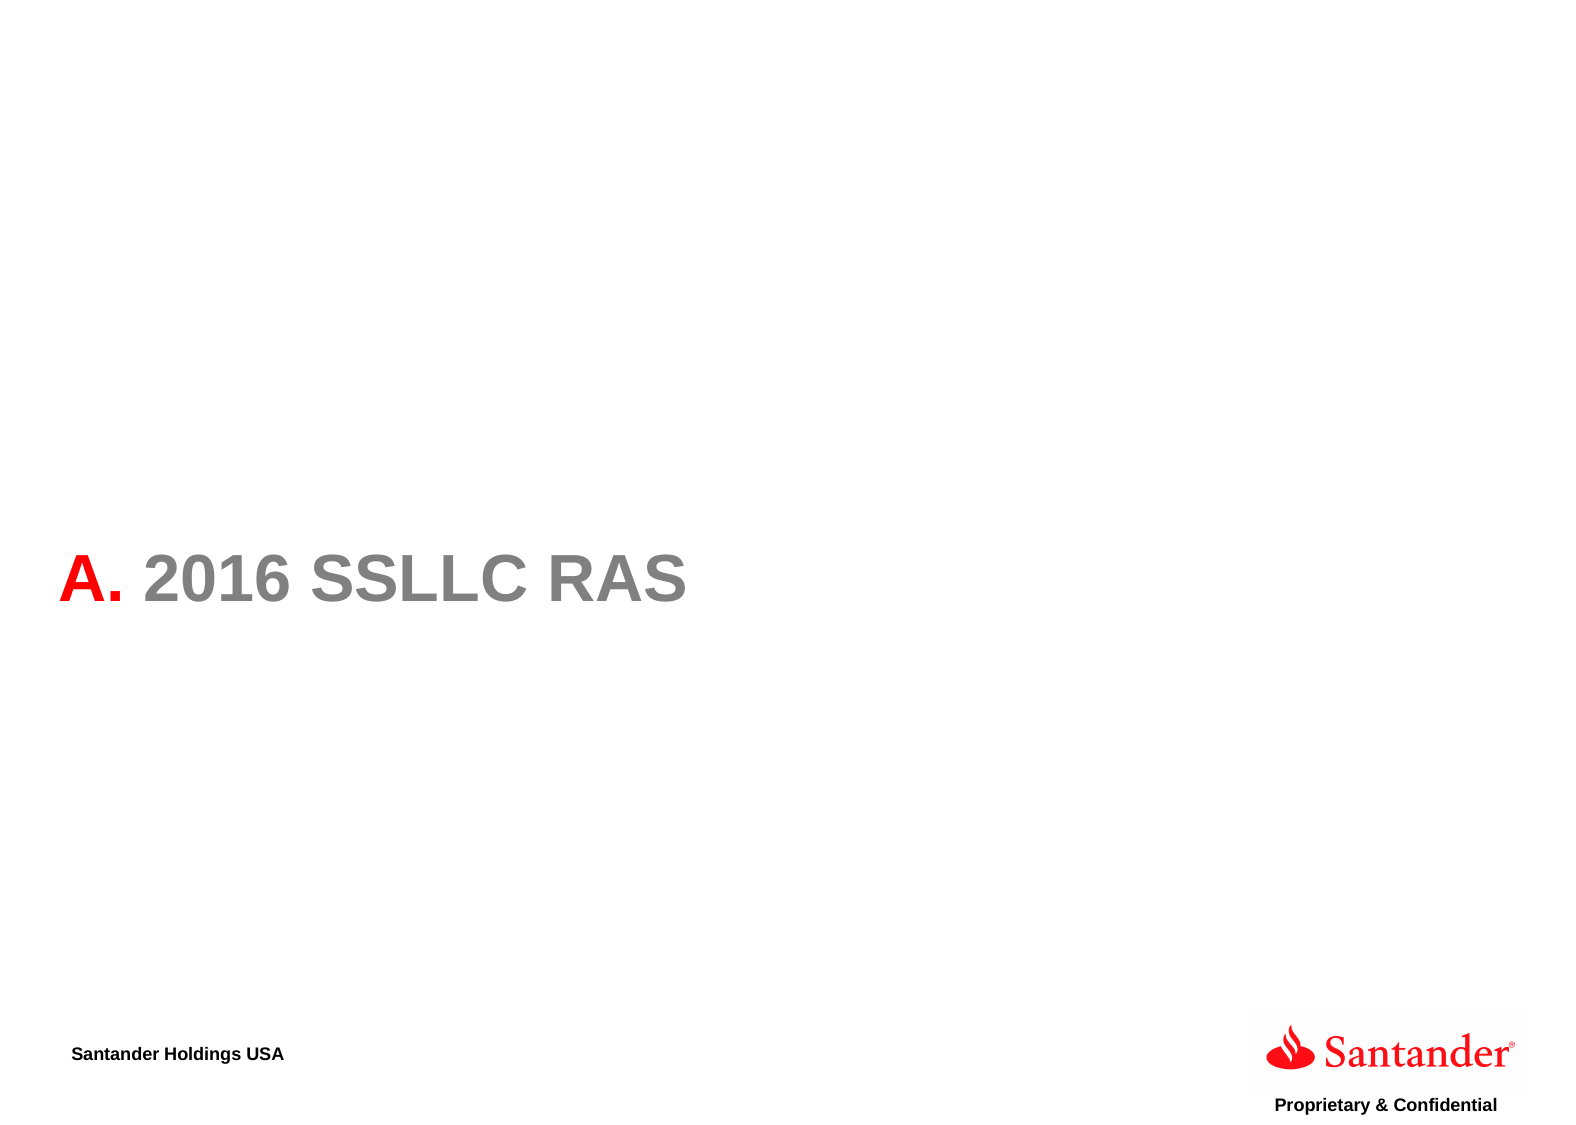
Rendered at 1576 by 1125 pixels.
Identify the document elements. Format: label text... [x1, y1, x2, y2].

list A. 2016 SSLLC RAS [58, 545, 1460, 604]
picture [1247, 1011, 1528, 1094]
